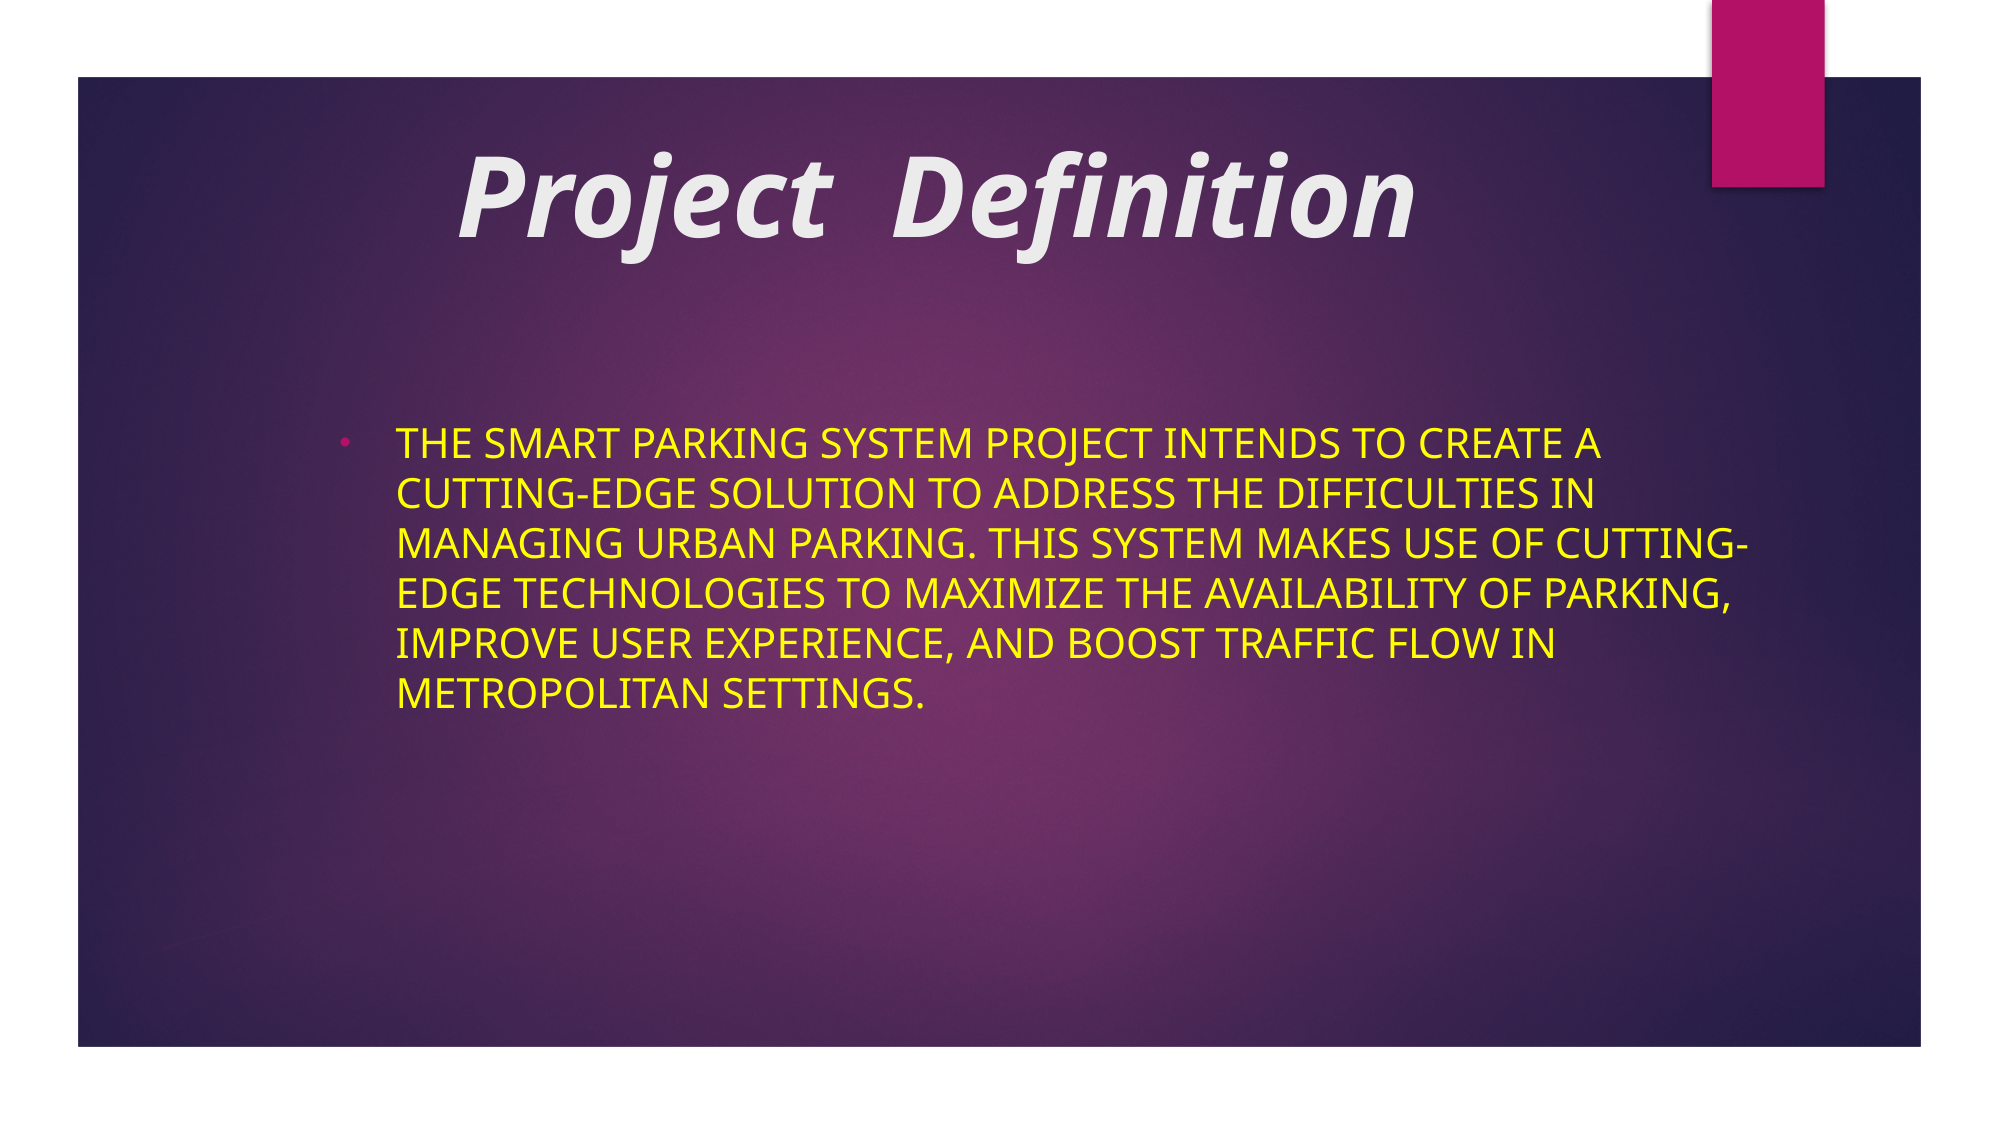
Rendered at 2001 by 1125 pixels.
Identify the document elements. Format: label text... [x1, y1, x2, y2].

subtitle The Smart Parking System project intends to create a cutting-edge solution to address the difficulties in managing urban parking. This system makes use of cutting-edge technologies to maximize the availability of parking, improve user experience, and boost traffic flow in metropolitan settings. [324, 409, 1773, 822]
title Project Definition [441, 0, 1890, 267]
